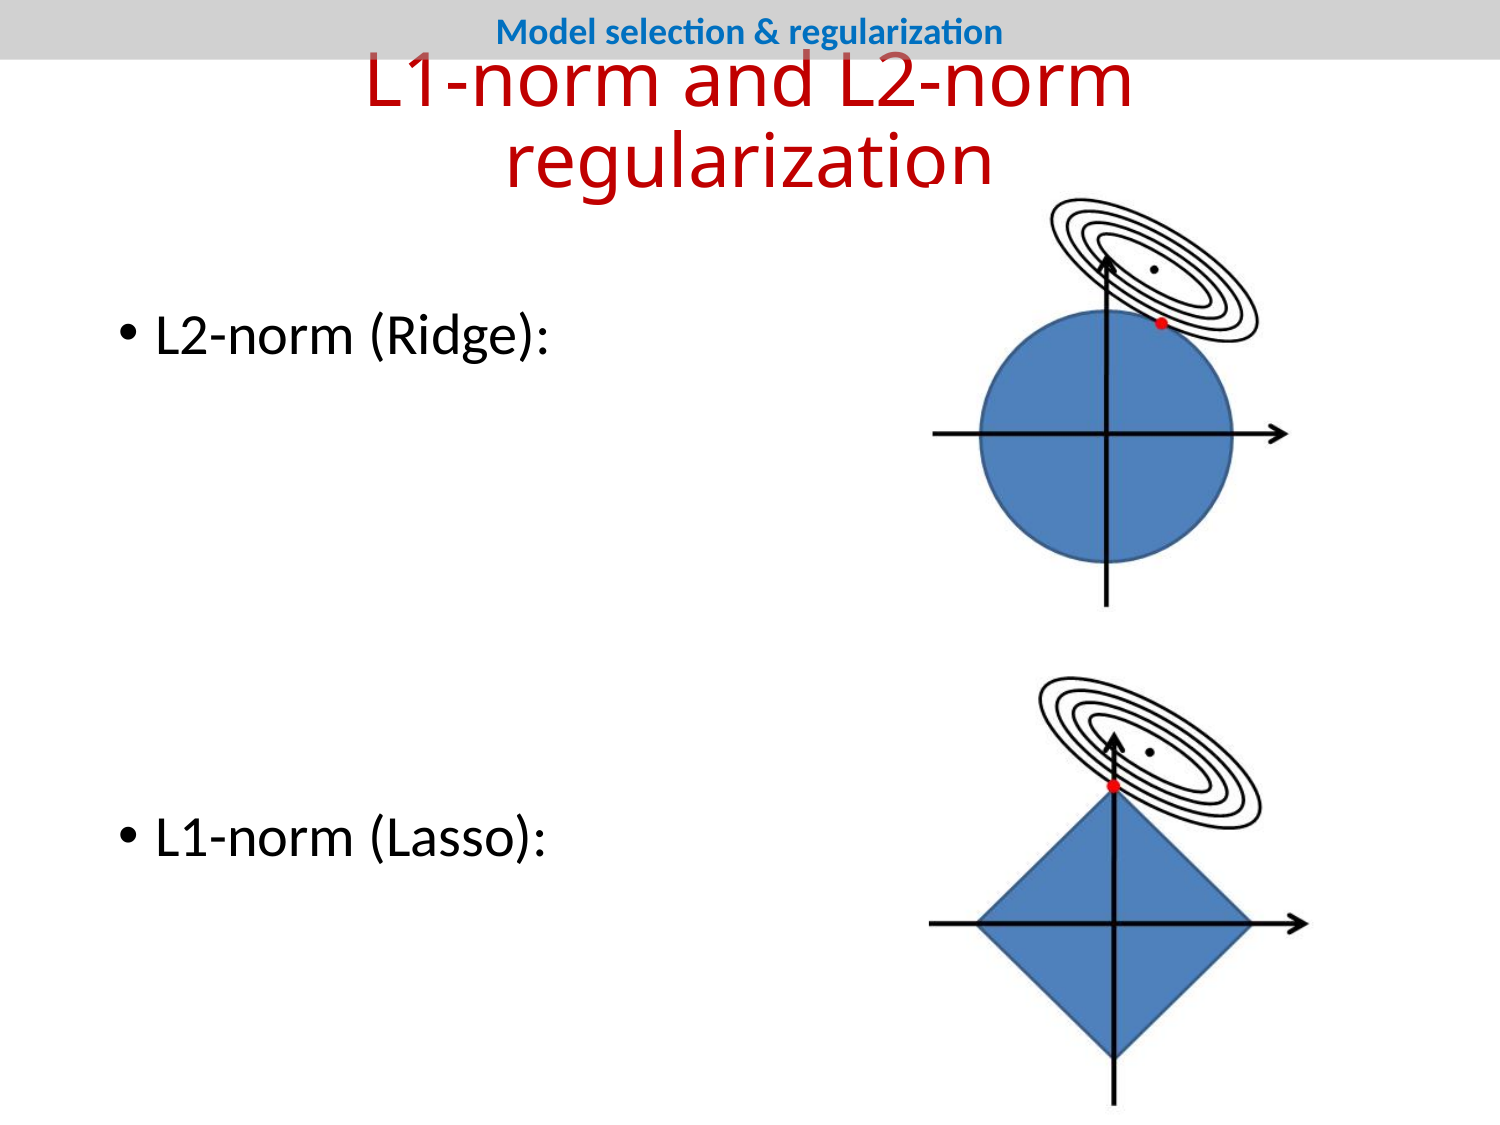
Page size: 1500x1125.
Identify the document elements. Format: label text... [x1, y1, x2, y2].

picture [928, 184, 1292, 612]
title L1-norm and L2-norm regularization [103, 60, 1397, 185]
text_box Model selection & regularization [0, 0, 1500, 60]
picture [928, 663, 1314, 1116]
